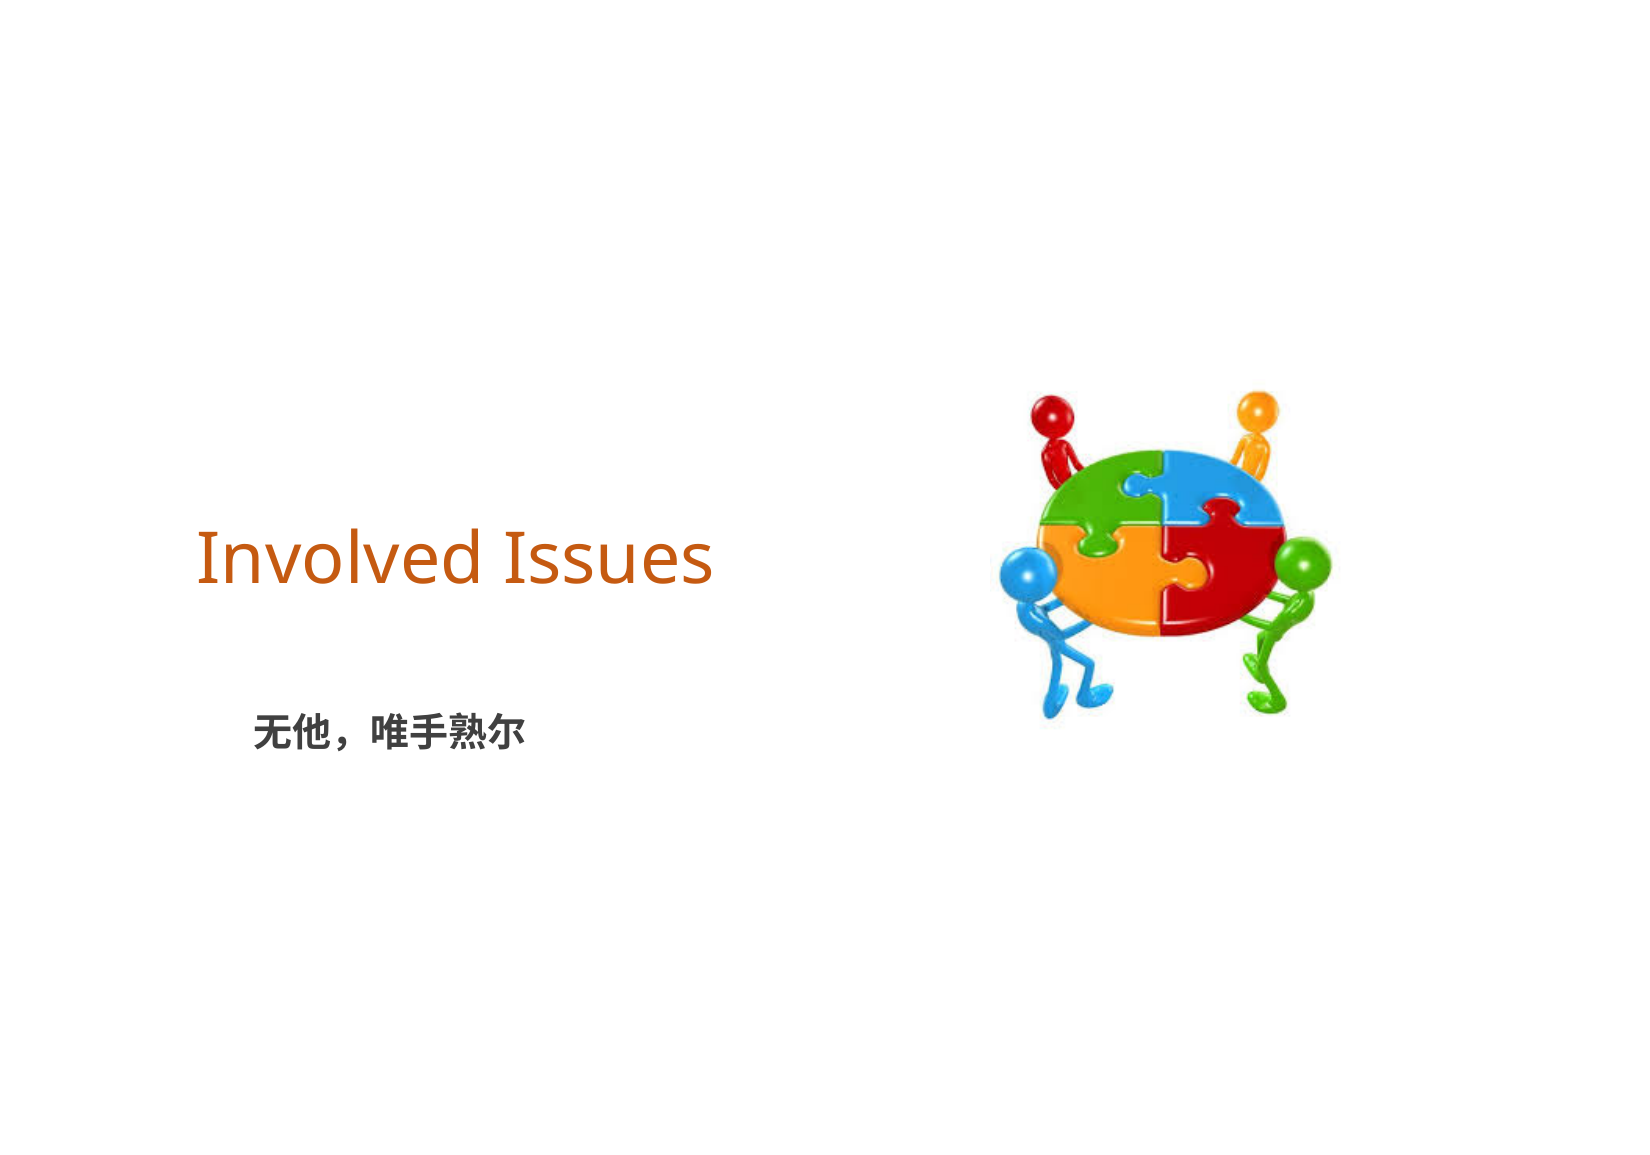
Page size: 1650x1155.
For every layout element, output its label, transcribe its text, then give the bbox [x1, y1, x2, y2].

text_box Involved Issues [181, 504, 731, 605]
picture [990, 379, 1342, 731]
text_box 无他，唯手熟尔 [238, 699, 558, 762]
